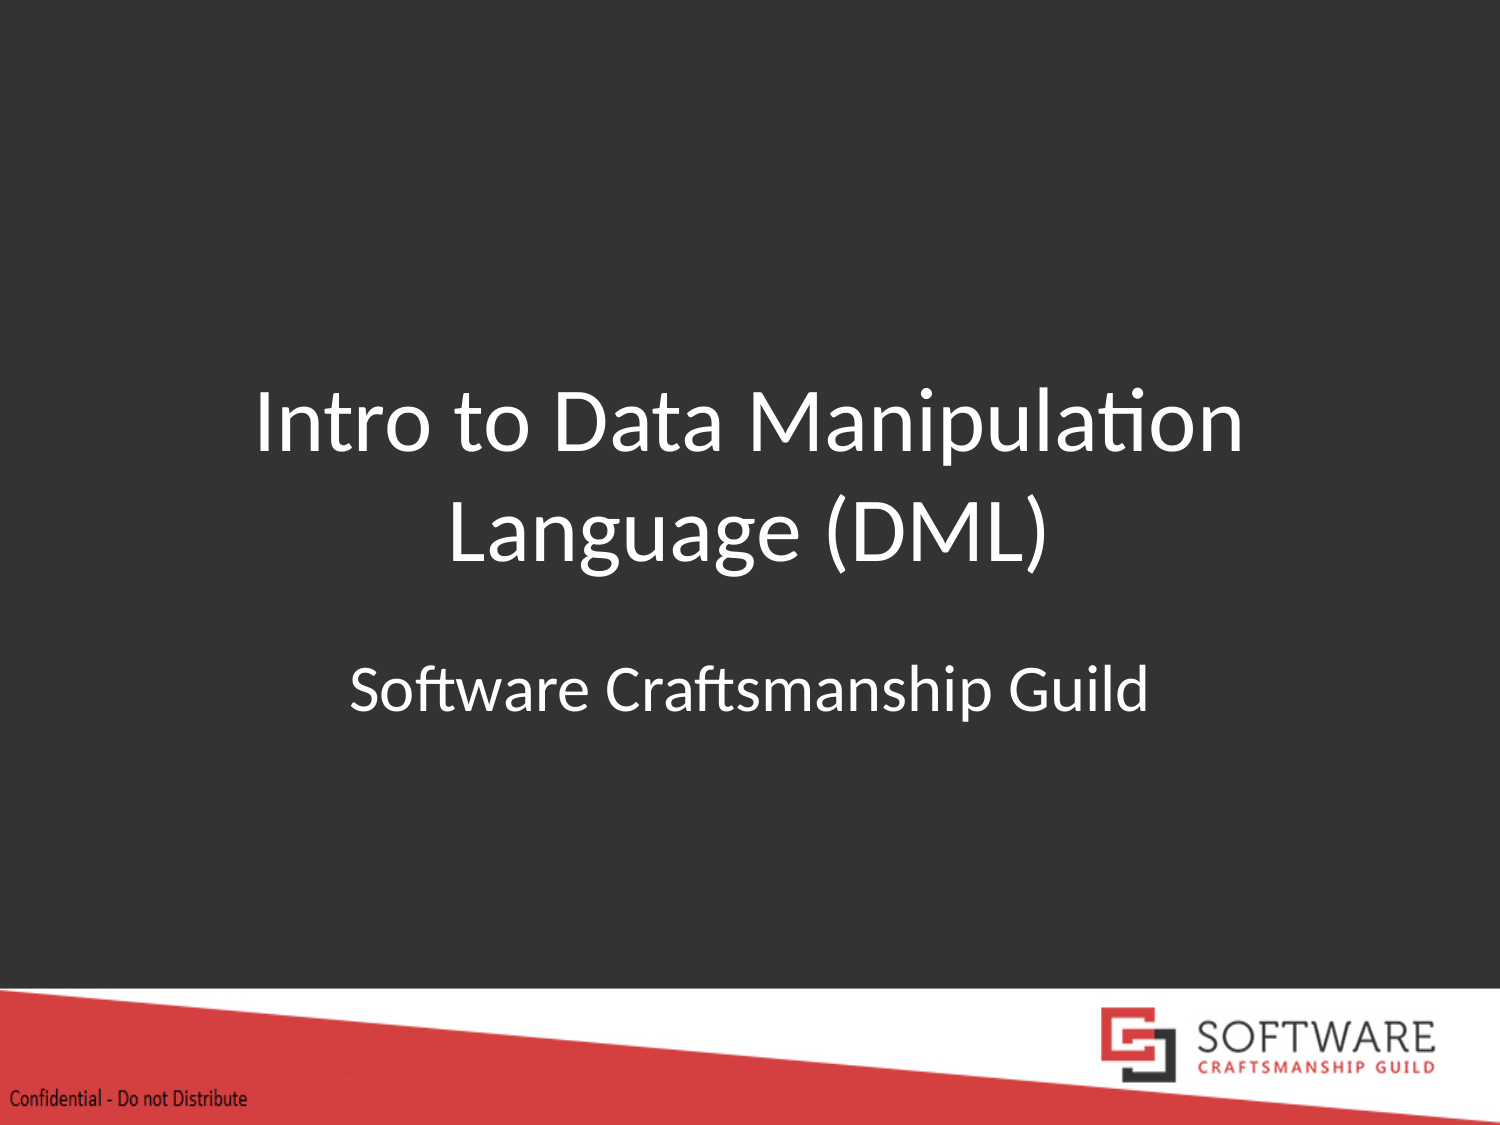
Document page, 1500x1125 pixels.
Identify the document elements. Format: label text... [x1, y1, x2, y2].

subtitle Software Craftsmanship Guild [225, 637, 1275, 925]
title Intro to Data Manipulation Language (DML) [112, 349, 1388, 591]
picture [0, 0, 1500, 1125]
